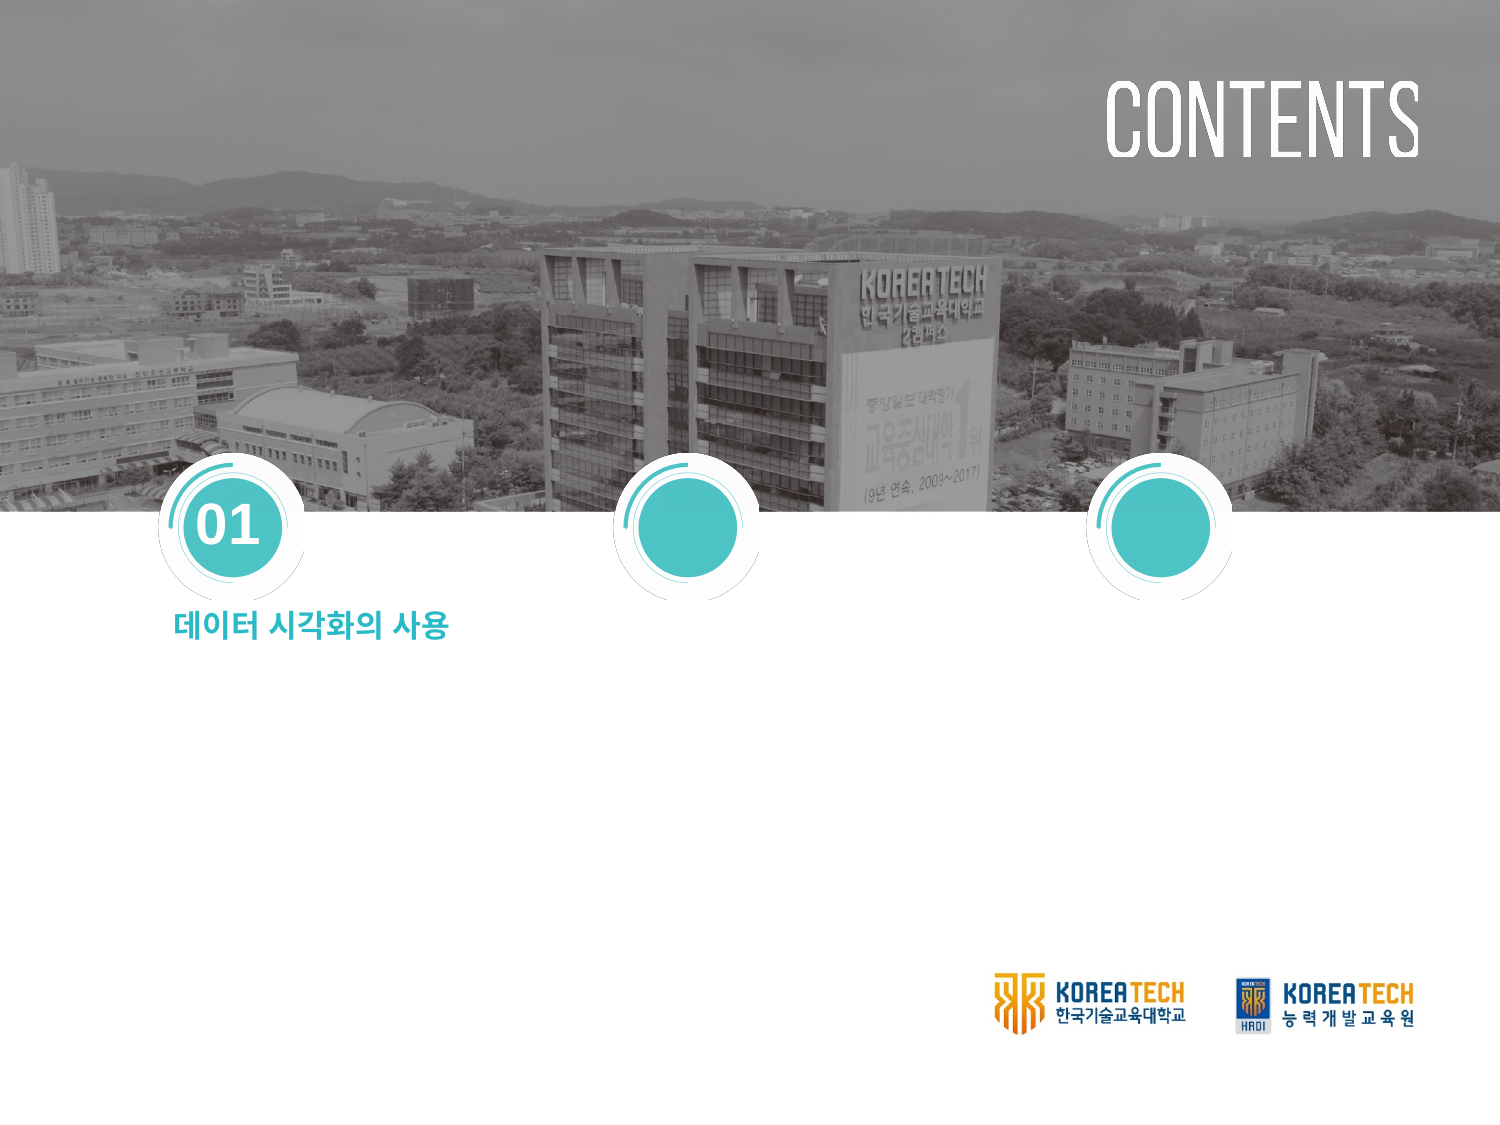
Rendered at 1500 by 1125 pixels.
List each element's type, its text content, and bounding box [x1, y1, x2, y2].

text_box 데이터 시각화의 사용 [159, 599, 505, 663]
picture [0, 0, 1500, 1125]
